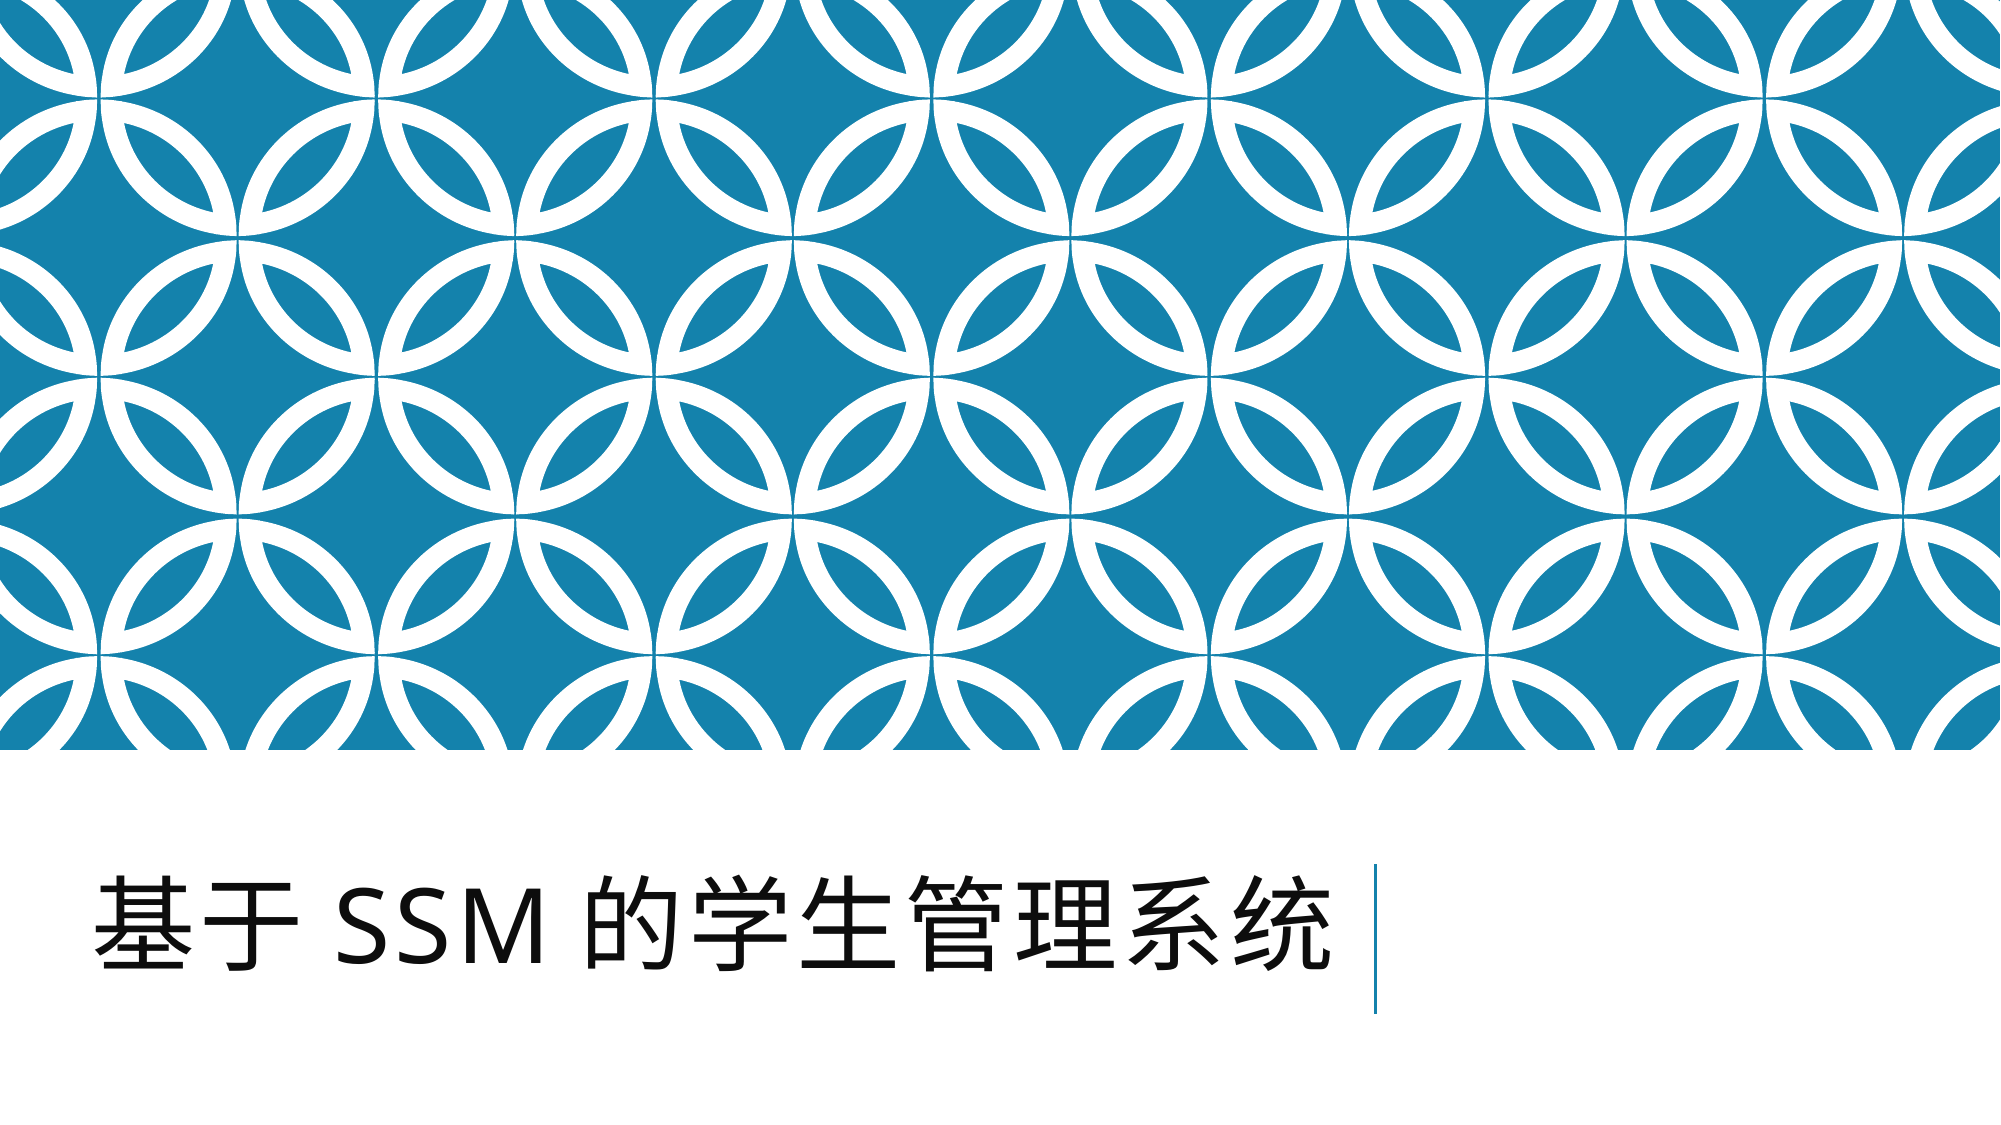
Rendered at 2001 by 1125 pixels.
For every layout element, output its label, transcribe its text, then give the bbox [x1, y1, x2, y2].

title 基于SSM的学生管理系统 [75, 813, 1350, 1054]
